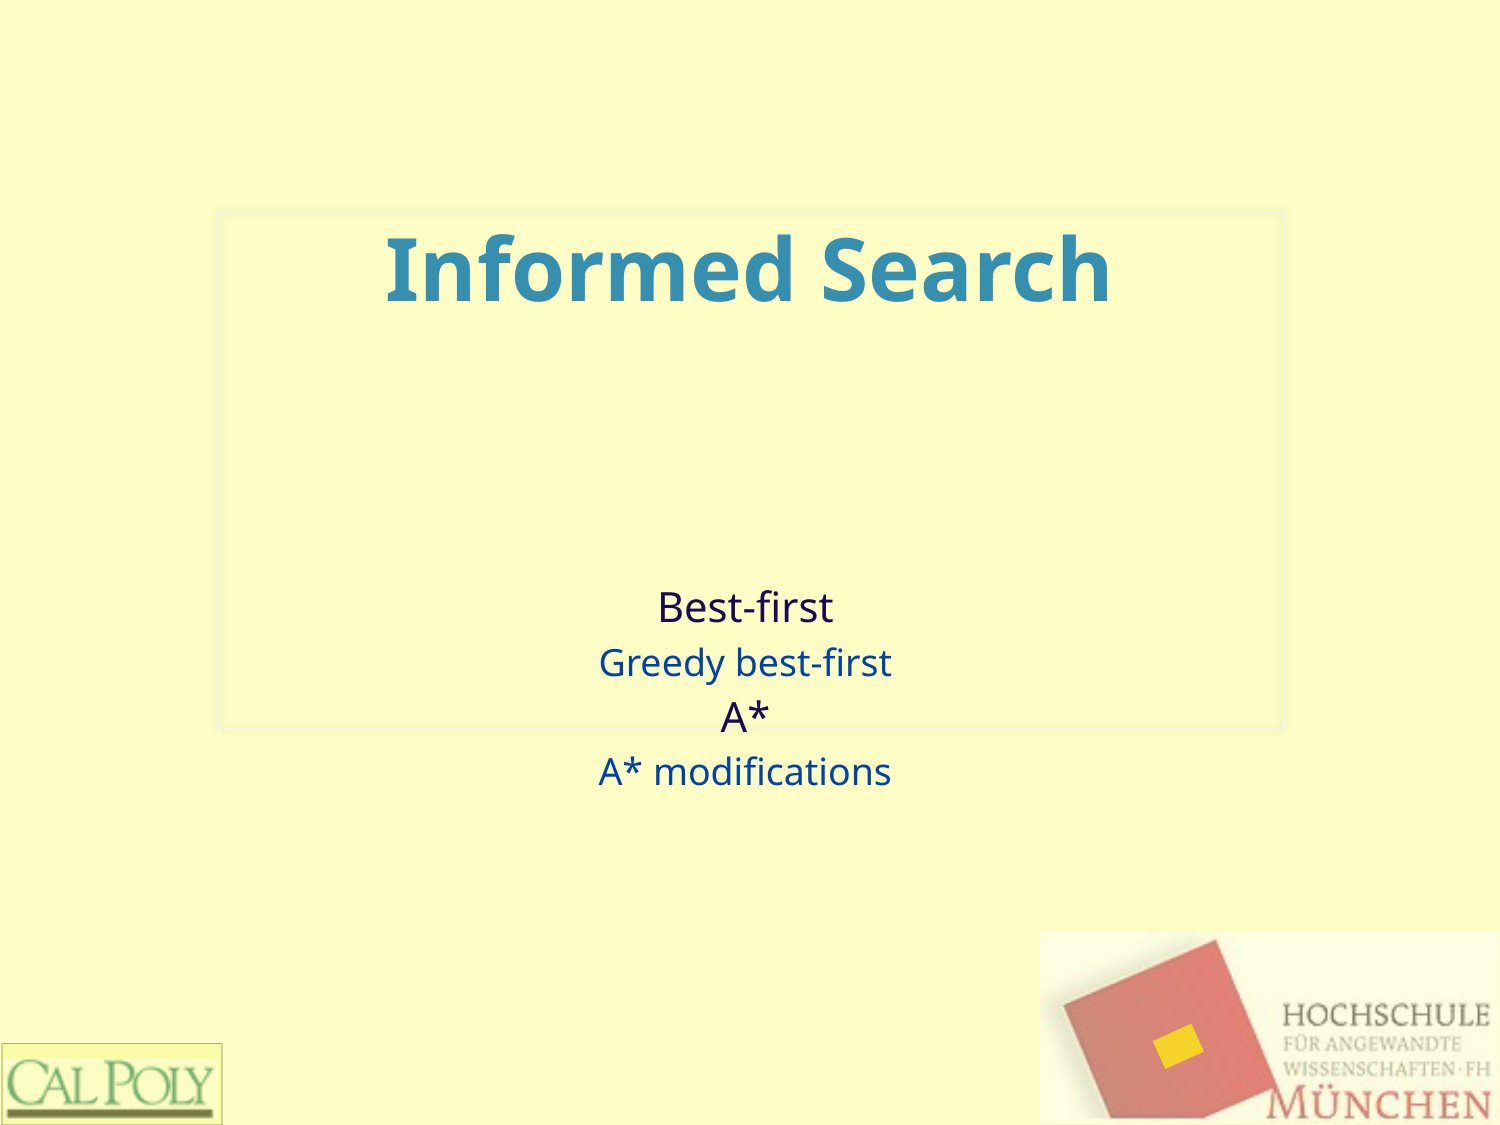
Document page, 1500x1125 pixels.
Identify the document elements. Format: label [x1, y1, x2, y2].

list [212, 575, 1279, 961]
title [217, 0, 1284, 534]
slide_number [1152, 1023, 1205, 1070]
